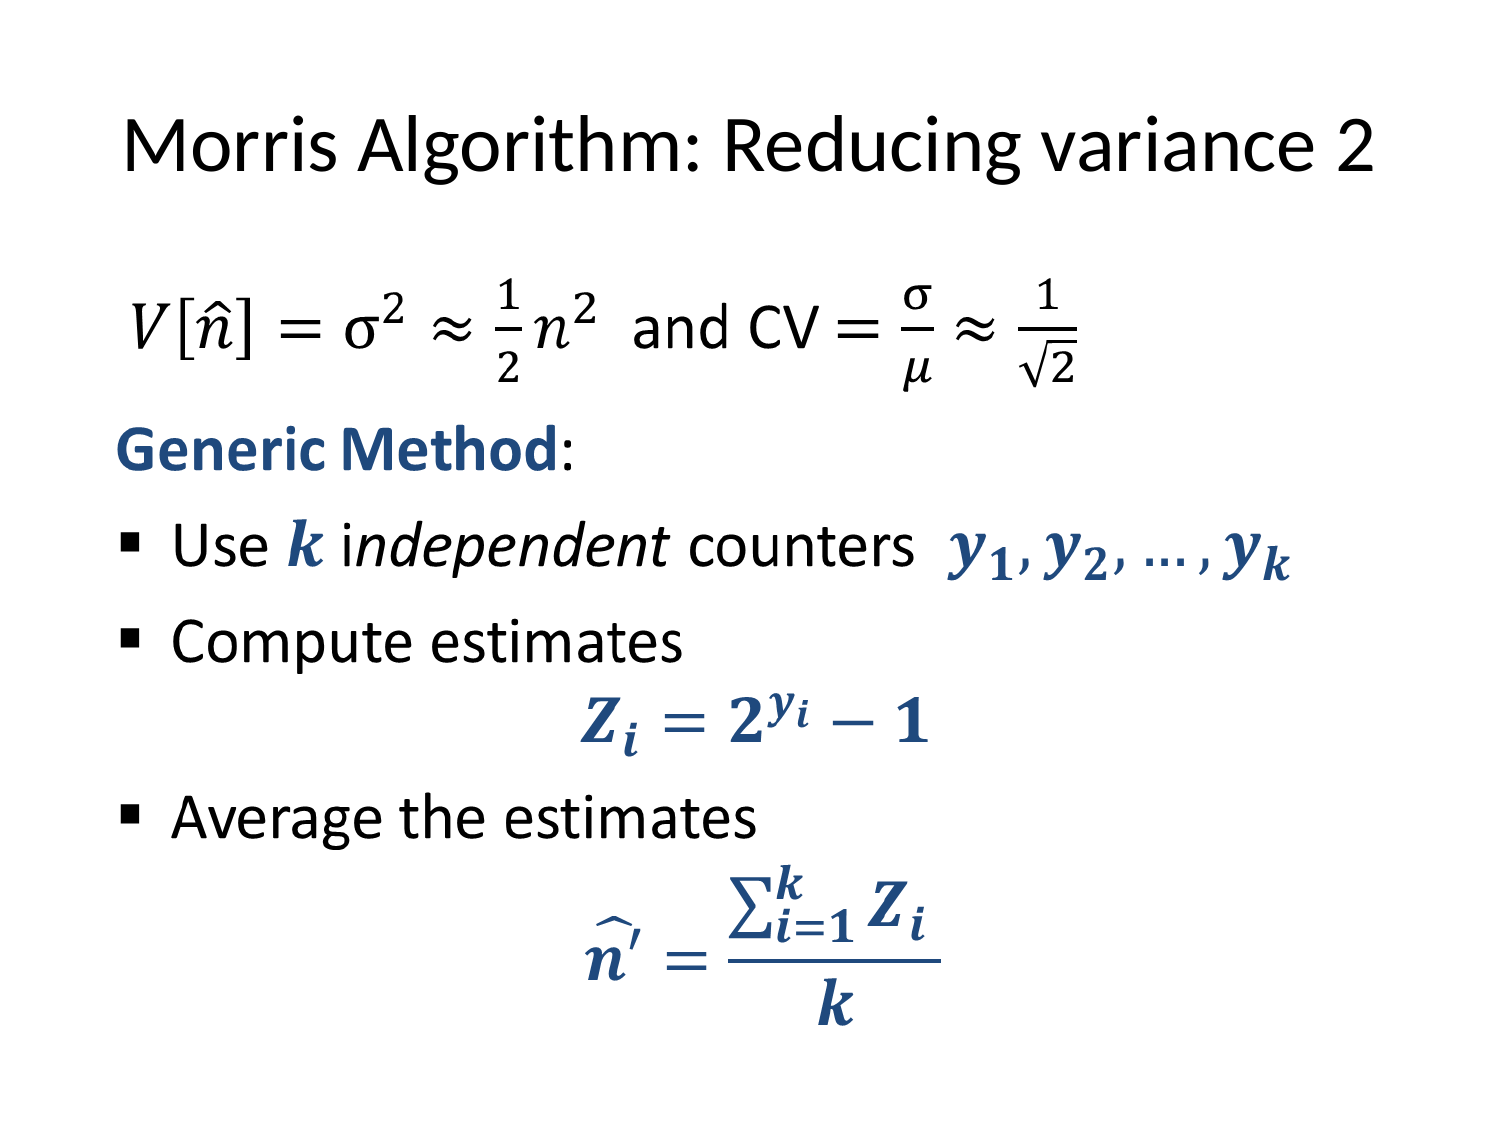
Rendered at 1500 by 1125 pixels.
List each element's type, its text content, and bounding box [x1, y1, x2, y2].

list [74, 262, 1426, 1038]
title Morris Algorithm: Reducing variance 2 [74, 44, 1426, 233]
